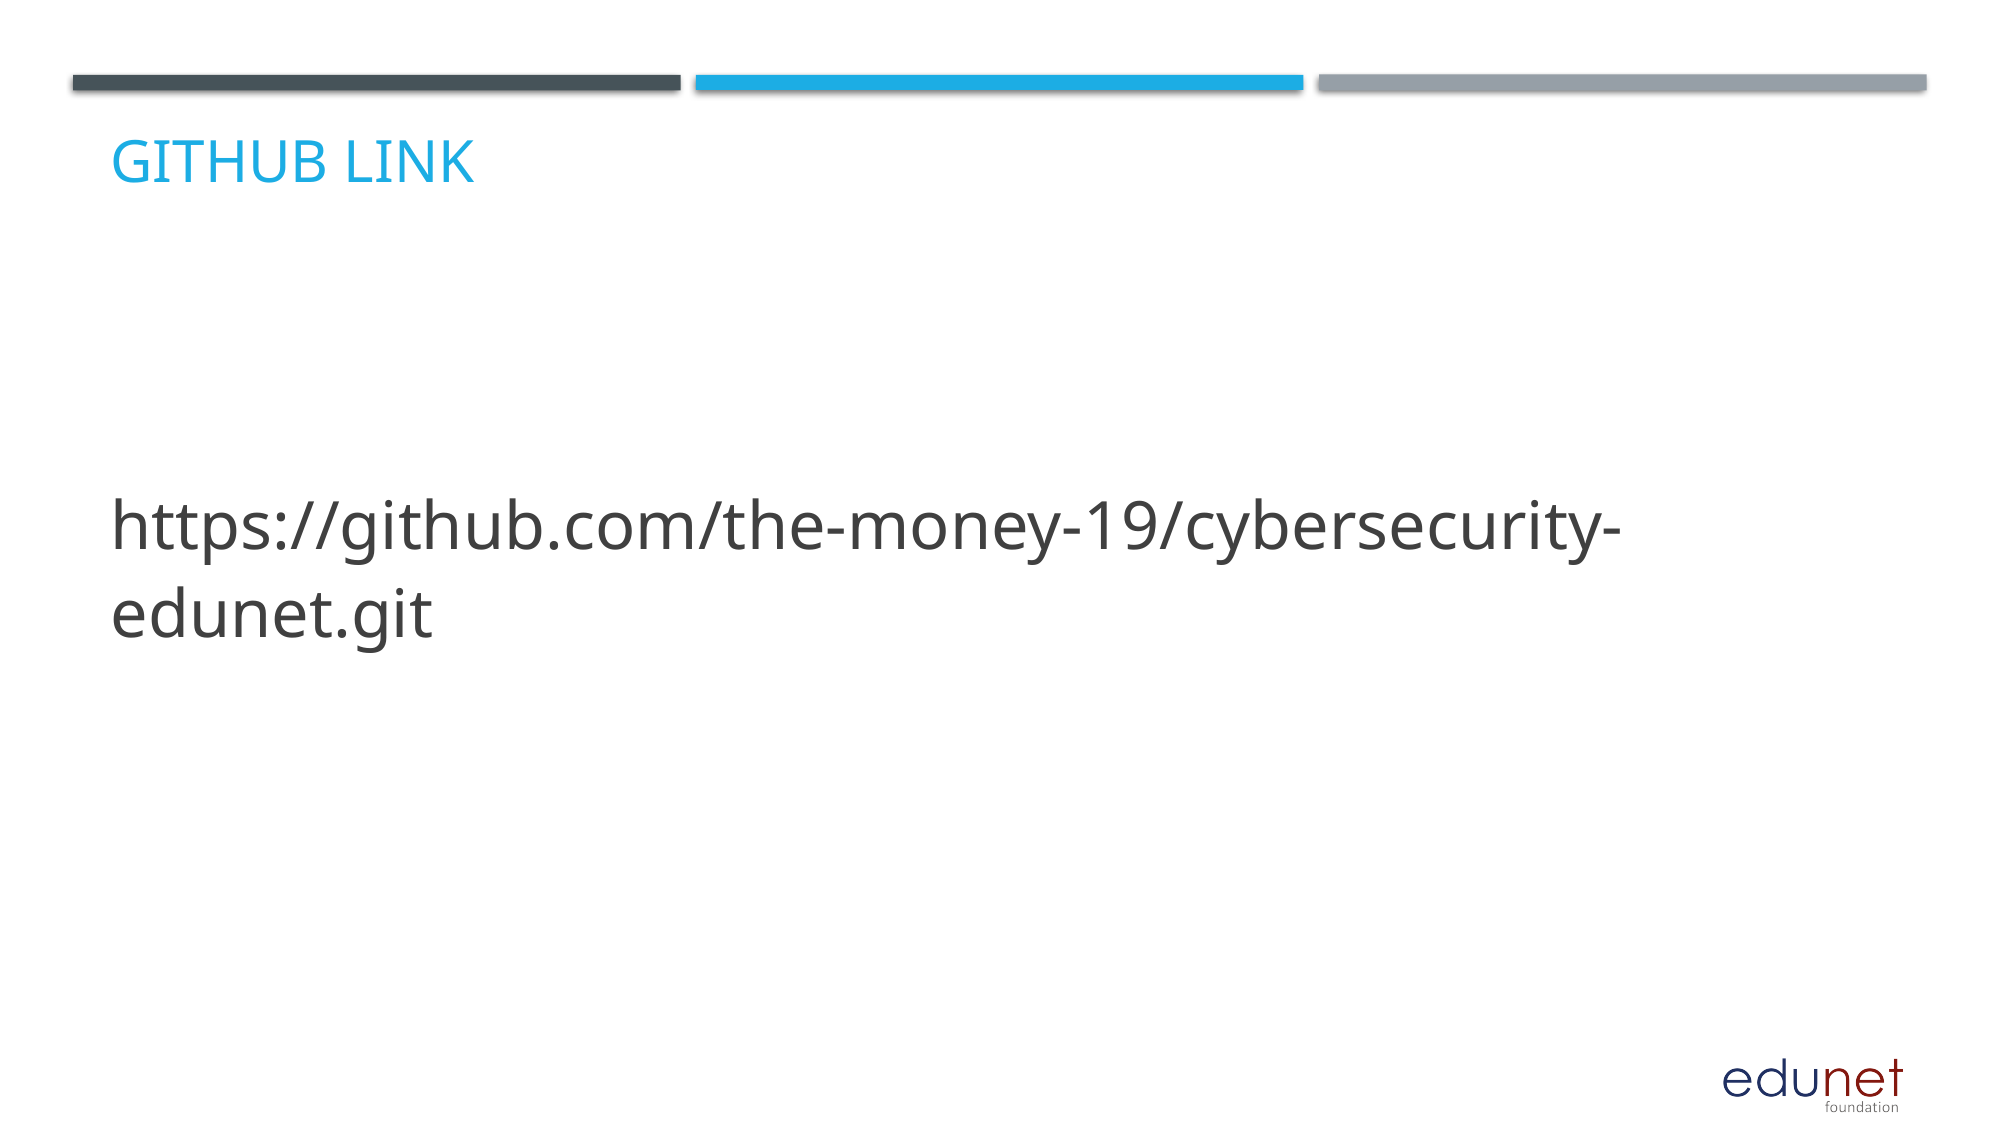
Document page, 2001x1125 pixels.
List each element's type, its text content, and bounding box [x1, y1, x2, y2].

list https://github.com/the-money-19/cybersecurity-edunet.git [95, 179, 1905, 946]
title GitHub Link [95, 115, 1905, 179]
picture [1719, 1056, 1905, 1116]
